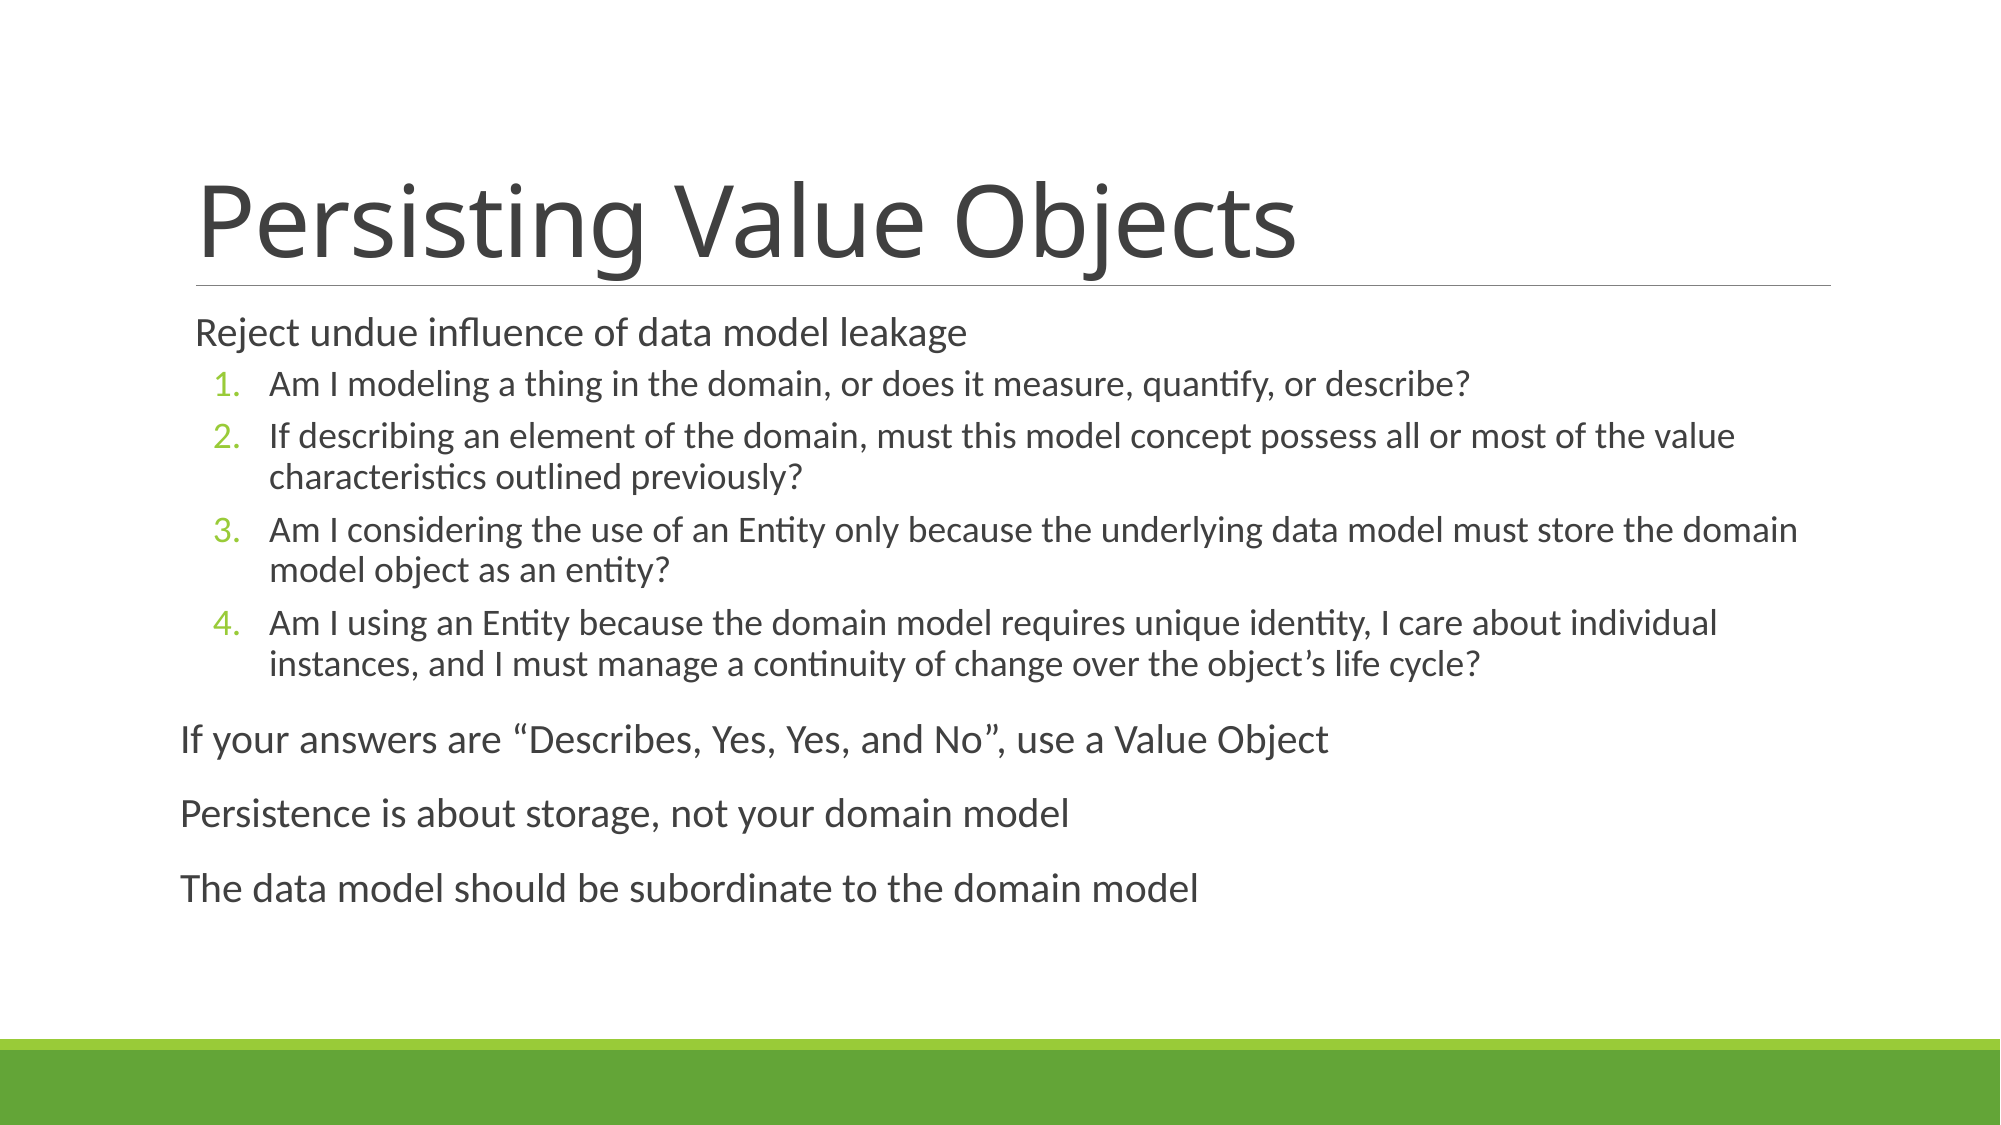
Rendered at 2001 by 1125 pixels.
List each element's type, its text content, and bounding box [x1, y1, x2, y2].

title Persisting Value Objects [180, 47, 1830, 285]
list Reject undue influence of data model leakage Am I modeling a thing in the domain, or does it measure, quantify, or describe? If describing an element of the domain, must this model concept possess all or most of the value characteristics outlined previously? Am I considering the use of an Entity only because the underlying data model must store the domain model object as an entity? Am I using an Entity because the domain model requires unique identity, I care about individual instances, and I must manage a continuity of change over the object’s life cycle? If your answers are “Describes, Yes, Yes, and No”, use a Value Object Persistence is about storage, not your domain model The data model should be subordinate to the domain model [180, 302, 1830, 963]
